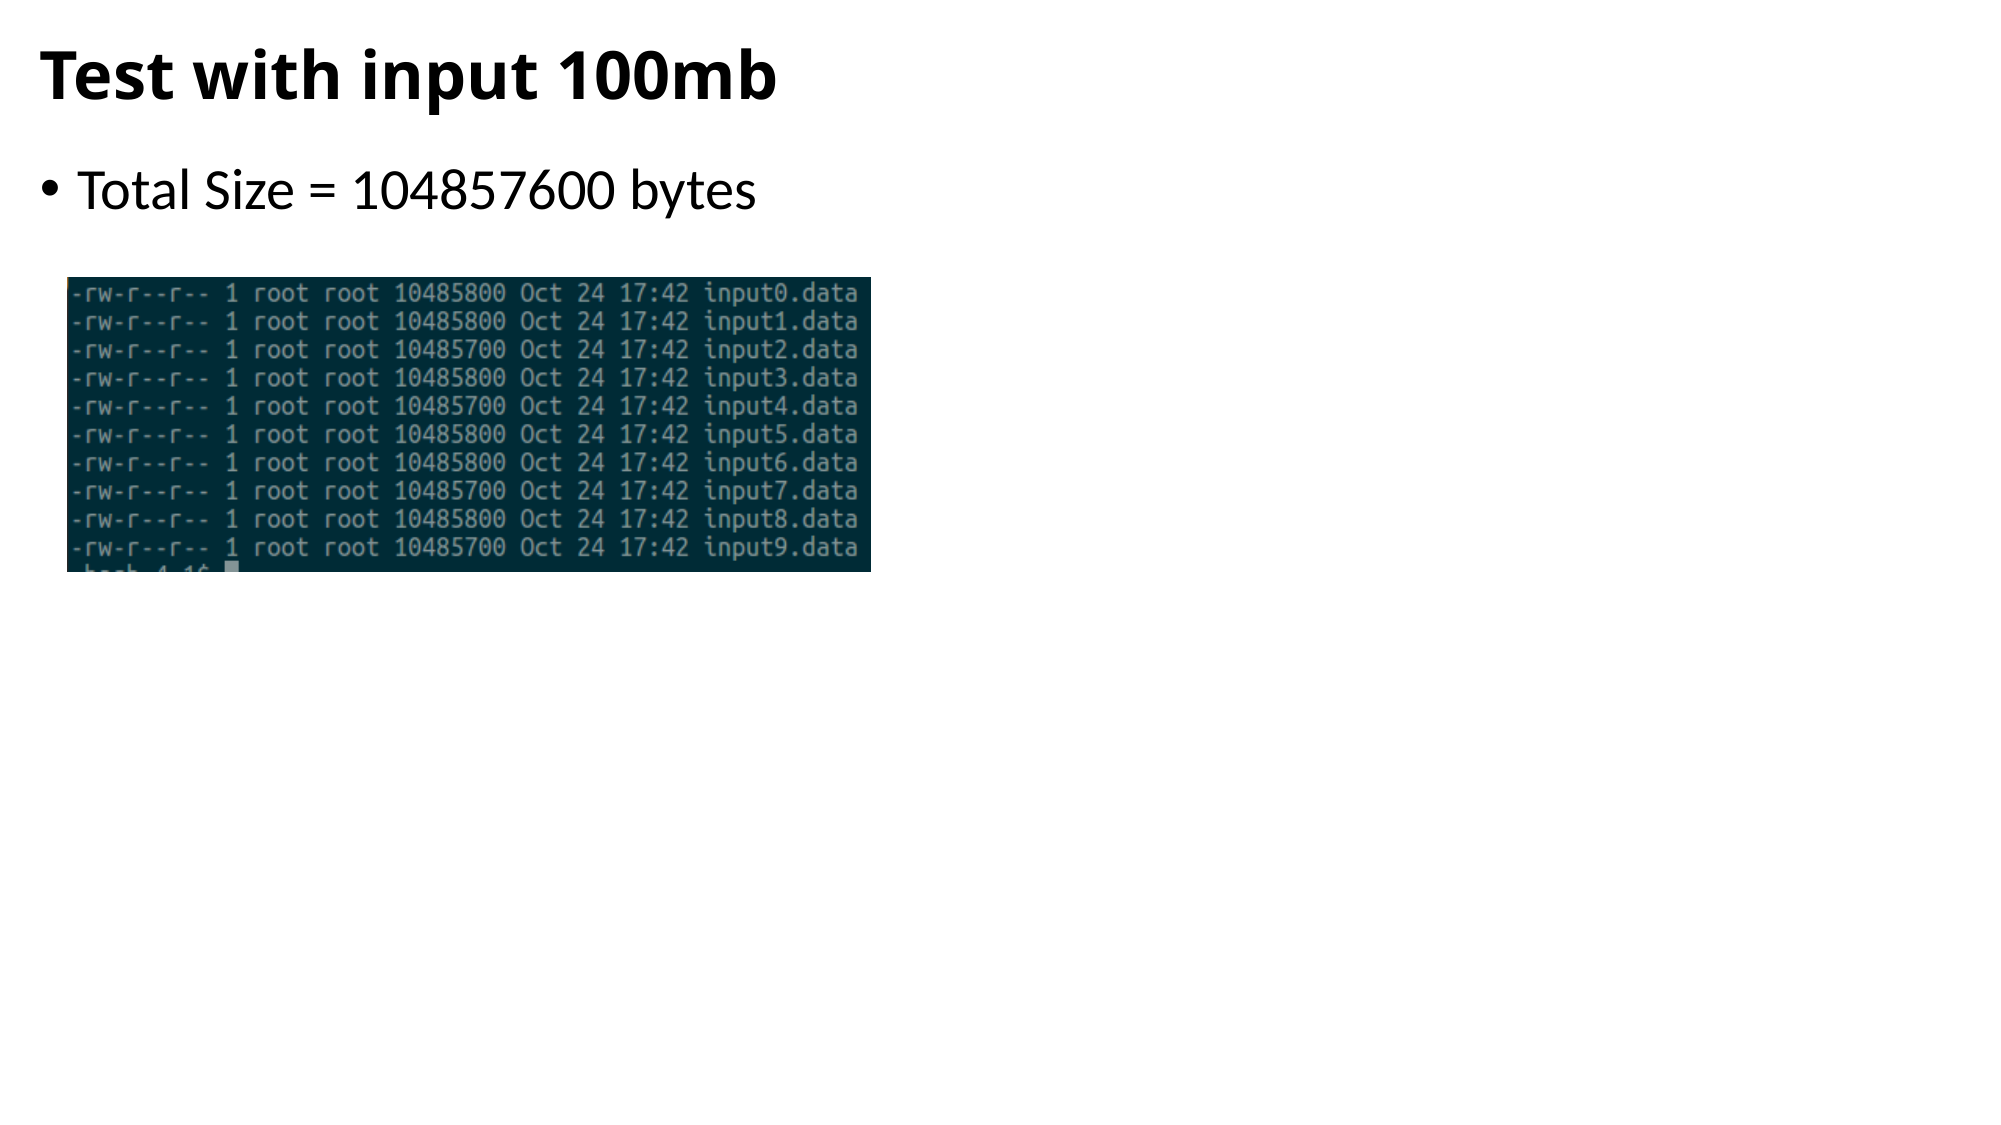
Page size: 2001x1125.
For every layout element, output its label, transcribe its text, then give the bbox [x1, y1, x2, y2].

picture [622, 425, 632, 443]
picture [776, 340, 787, 358]
picture [762, 425, 773, 443]
picture [775, 537, 787, 556]
picture [452, 396, 463, 415]
picture [228, 396, 238, 415]
picture [326, 429, 336, 443]
picture [255, 486, 266, 499]
picture [677, 481, 689, 499]
picture [734, 486, 745, 504]
picture [397, 453, 407, 471]
picture [466, 537, 478, 556]
picture [705, 451, 731, 471]
picture [748, 345, 759, 358]
picture [677, 453, 689, 471]
picture [87, 542, 112, 556]
picture [705, 282, 731, 302]
picture [87, 316, 112, 330]
picture [228, 368, 238, 386]
picture [705, 310, 731, 330]
picture [338, 429, 365, 443]
picture [297, 312, 309, 330]
picture [579, 396, 590, 415]
picture [228, 425, 238, 443]
picture [622, 312, 632, 330]
picture [326, 373, 336, 386]
picture [255, 542, 265, 556]
picture [338, 401, 365, 415]
picture [186, 566, 193, 572]
picture [87, 514, 112, 527]
picture [622, 283, 632, 302]
picture [803, 423, 815, 443]
picture [326, 316, 336, 330]
picture [748, 542, 759, 556]
picture [368, 453, 379, 471]
picture [803, 451, 829, 471]
picture [452, 537, 463, 556]
picture [129, 514, 139, 527]
picture [171, 344, 181, 358]
picture [677, 312, 688, 330]
picture [479, 481, 506, 499]
picture [748, 429, 759, 443]
picture [338, 344, 365, 358]
picture [452, 340, 464, 358]
picture [326, 514, 336, 527]
picture [832, 396, 844, 415]
picture [171, 401, 181, 414]
picture [128, 564, 137, 572]
picture [397, 425, 407, 443]
picture [677, 509, 688, 528]
picture [409, 537, 449, 556]
picture [87, 344, 112, 358]
picture [663, 312, 675, 330]
picture [199, 564, 209, 572]
picture [326, 486, 336, 499]
picture [734, 401, 745, 419]
picture [579, 368, 590, 386]
picture [832, 283, 844, 302]
picture [368, 396, 379, 415]
picture [635, 453, 647, 471]
picture [734, 429, 745, 447]
picture [368, 538, 379, 556]
picture [748, 316, 759, 330]
picture [705, 338, 731, 358]
picture [368, 425, 379, 443]
picture [622, 340, 632, 358]
picture [776, 481, 787, 499]
picture [662, 396, 675, 414]
picture [832, 481, 843, 499]
picture [705, 395, 731, 415]
picture [452, 481, 464, 499]
picture [775, 283, 787, 302]
picture [777, 312, 787, 330]
picture [86, 564, 95, 572]
picture [832, 340, 843, 358]
picture [734, 457, 745, 476]
picture [677, 424, 688, 443]
picture [397, 340, 407, 358]
picture [663, 340, 675, 358]
picture [397, 396, 407, 415]
picture [762, 509, 773, 528]
picture [297, 368, 308, 386]
picture [255, 288, 266, 302]
picture [622, 396, 632, 415]
picture [705, 423, 731, 443]
picture [662, 481, 675, 499]
picture [592, 340, 604, 358]
picture [409, 396, 449, 415]
picture [832, 509, 844, 528]
picture [338, 288, 365, 302]
picture [409, 368, 450, 386]
picture [662, 509, 675, 527]
picture [579, 283, 590, 302]
picture [551, 481, 562, 499]
picture [762, 453, 773, 471]
picture [579, 424, 590, 443]
picture [748, 401, 759, 415]
picture [297, 538, 309, 556]
picture [622, 368, 632, 386]
picture [228, 481, 238, 499]
picture [846, 401, 858, 415]
picture [803, 282, 815, 302]
picture [635, 424, 647, 443]
picture [622, 538, 632, 556]
picture [579, 509, 590, 528]
picture [521, 424, 548, 443]
picture [171, 288, 181, 301]
picture [734, 288, 745, 306]
list Total Size = 104857600 bytes [24, 151, 1980, 1084]
picture [579, 312, 590, 330]
picture [677, 283, 688, 302]
picture [635, 396, 647, 414]
picture [846, 542, 858, 556]
picture [268, 542, 295, 556]
picture [677, 396, 688, 415]
picture [551, 453, 562, 471]
picture [452, 312, 506, 330]
picture [479, 396, 506, 415]
picture [622, 481, 632, 499]
picture [452, 509, 506, 528]
picture [748, 457, 759, 471]
picture [409, 424, 449, 443]
picture [452, 368, 506, 386]
picture [592, 312, 604, 330]
picture [397, 283, 407, 302]
picture [818, 542, 829, 556]
picture [409, 509, 449, 528]
picture [326, 457, 336, 471]
picture [521, 396, 548, 415]
picture [268, 486, 295, 499]
picture [592, 453, 604, 471]
picture [129, 457, 139, 471]
picture [551, 396, 562, 415]
picture [228, 283, 238, 302]
picture [368, 481, 379, 499]
picture [818, 401, 829, 415]
picture [846, 514, 858, 528]
picture [762, 283, 773, 302]
picture [87, 457, 112, 471]
picture [762, 538, 773, 556]
picture [521, 312, 548, 330]
picture [748, 373, 759, 386]
picture [171, 542, 181, 556]
picture [397, 538, 407, 556]
picture [171, 316, 181, 330]
picture [268, 457, 295, 471]
picture [159, 566, 166, 572]
picture [452, 283, 506, 302]
picture [326, 401, 336, 414]
picture [846, 288, 858, 302]
picture [818, 429, 829, 443]
picture [338, 316, 365, 330]
picture [228, 453, 238, 471]
picture [579, 340, 590, 358]
picture [129, 373, 139, 386]
picture [452, 424, 506, 443]
picture [762, 312, 773, 330]
picture [677, 368, 689, 386]
picture [228, 509, 238, 528]
picture [171, 457, 181, 471]
picture [368, 312, 379, 330]
picture [579, 537, 590, 556]
picture [268, 288, 295, 302]
picture [818, 288, 829, 302]
picture [409, 283, 449, 302]
picture [832, 312, 844, 330]
picture [705, 486, 731, 499]
picture [87, 288, 112, 302]
picture [663, 283, 675, 301]
picture [466, 340, 478, 358]
picture [228, 340, 238, 358]
picture [479, 340, 506, 358]
picture [551, 368, 562, 386]
picture [255, 514, 266, 527]
picture [268, 344, 295, 358]
picture [521, 537, 548, 556]
picture [409, 481, 450, 499]
picture [775, 396, 787, 414]
picture [762, 368, 773, 386]
picture [622, 453, 632, 471]
picture [129, 429, 138, 443]
picture [662, 368, 675, 386]
picture [832, 453, 844, 471]
picture [521, 368, 548, 386]
picture [255, 344, 265, 358]
picture [397, 509, 407, 528]
picture [409, 453, 450, 471]
picture [663, 453, 675, 471]
picture [268, 373, 295, 386]
picture [297, 453, 309, 471]
picture [803, 395, 815, 415]
picture [326, 288, 336, 301]
picture [171, 514, 181, 527]
picture [466, 481, 478, 499]
picture [579, 481, 590, 499]
picture [734, 514, 745, 532]
picture [551, 425, 562, 443]
picture [338, 514, 365, 527]
picture [255, 316, 265, 330]
picture [87, 401, 112, 414]
picture [635, 481, 647, 499]
picture [129, 316, 138, 330]
picture [551, 340, 562, 358]
picture [397, 368, 407, 386]
picture [368, 368, 379, 386]
picture [635, 368, 647, 386]
picture [521, 481, 548, 499]
picture [762, 396, 773, 415]
picture [297, 283, 309, 302]
picture [818, 486, 829, 499]
picture [268, 514, 295, 527]
picture [268, 429, 295, 443]
picture [579, 453, 590, 471]
picture [297, 481, 308, 499]
picture [846, 486, 858, 499]
picture [129, 344, 139, 358]
picture [846, 429, 858, 443]
picture [846, 373, 858, 386]
picture [818, 514, 829, 528]
picture [706, 536, 731, 556]
picture [255, 373, 266, 386]
picture [338, 373, 365, 386]
picture [635, 340, 647, 358]
picture [368, 340, 379, 358]
picture [368, 283, 379, 302]
picture [255, 457, 265, 471]
picture [803, 338, 829, 358]
picture [409, 340, 450, 358]
picture [521, 453, 548, 471]
picture [748, 288, 759, 302]
picture [129, 486, 139, 499]
picture [409, 312, 449, 330]
picture [663, 425, 675, 443]
picture [803, 310, 829, 330]
picture [338, 486, 365, 499]
picture [592, 283, 604, 301]
picture [268, 316, 295, 330]
picture [228, 312, 238, 330]
picture [225, 561, 239, 572]
picture [635, 537, 647, 556]
picture [338, 542, 365, 556]
picture [521, 509, 548, 528]
picture [677, 537, 688, 556]
picture [803, 479, 815, 499]
picture [705, 508, 731, 527]
picture [622, 509, 632, 528]
picture [635, 509, 647, 527]
picture [832, 368, 843, 386]
picture [762, 340, 773, 358]
picture [776, 424, 787, 443]
picture [297, 509, 309, 528]
picture [776, 368, 787, 386]
picture [635, 283, 647, 301]
picture [677, 340, 689, 358]
picture [846, 316, 858, 330]
picture [521, 283, 548, 302]
picture [129, 401, 139, 414]
picture [171, 429, 181, 443]
title Test with input 100mb [24, 24, 1980, 131]
picture [87, 486, 112, 499]
picture [832, 538, 844, 556]
picture [297, 425, 309, 443]
picture [87, 429, 112, 443]
picture [734, 344, 745, 363]
picture [803, 508, 815, 528]
picture [255, 429, 265, 443]
picture [775, 453, 787, 471]
picture [326, 542, 336, 556]
picture [255, 401, 266, 414]
picture [129, 288, 139, 301]
picture [818, 373, 829, 386]
picture [775, 509, 787, 528]
picture [592, 481, 604, 499]
picture [592, 509, 604, 527]
picture [635, 312, 647, 330]
picture [521, 340, 548, 358]
picture [326, 344, 336, 358]
picture [551, 312, 562, 330]
picture [803, 366, 815, 386]
picture [592, 368, 604, 386]
picture [452, 453, 506, 471]
picture [87, 373, 112, 386]
picture [748, 514, 759, 528]
picture [551, 538, 562, 556]
picture [592, 538, 604, 556]
picture [734, 542, 745, 560]
picture [397, 312, 407, 330]
picture [171, 373, 181, 386]
picture [846, 344, 858, 358]
picture [297, 396, 309, 415]
picture [171, 486, 181, 499]
picture [592, 425, 604, 443]
picture [734, 316, 745, 334]
picture [268, 401, 295, 415]
picture [397, 481, 407, 499]
picture [845, 457, 858, 471]
picture [551, 509, 562, 527]
picture [368, 509, 379, 527]
picture [832, 425, 844, 443]
picture [479, 537, 506, 556]
picture [803, 536, 815, 556]
picture [466, 396, 478, 414]
picture [734, 373, 745, 391]
picture [748, 486, 759, 499]
picture [338, 457, 365, 471]
picture [228, 538, 238, 556]
picture [592, 396, 604, 414]
picture [297, 340, 308, 358]
picture [705, 373, 731, 386]
picture [129, 542, 138, 556]
picture [551, 283, 562, 302]
picture [762, 481, 773, 499]
picture [663, 538, 675, 556]
